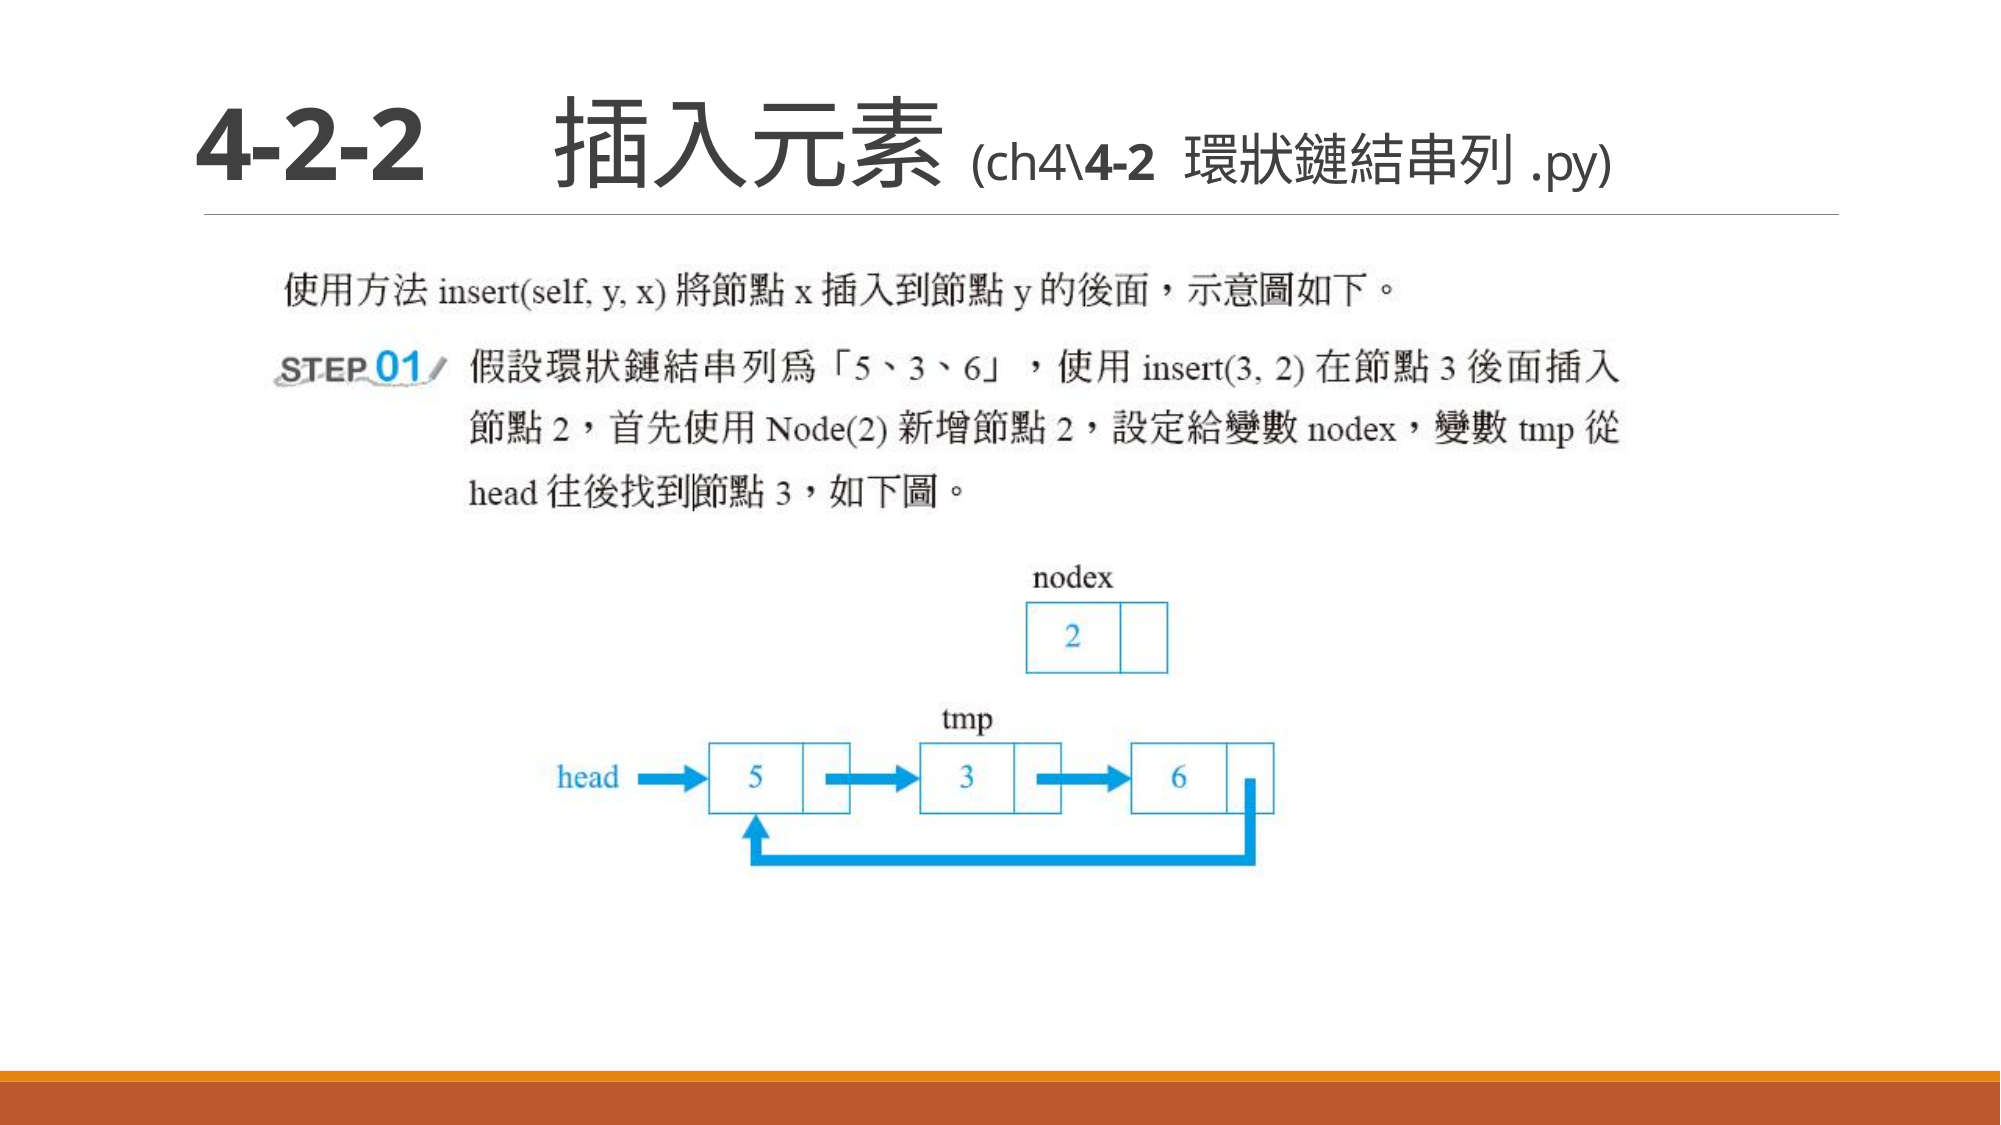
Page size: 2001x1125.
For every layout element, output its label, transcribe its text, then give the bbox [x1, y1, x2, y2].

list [262, 251, 1636, 925]
title 4-2-2 插入元素(ch4\4-2 環狀鏈結串列.py) [180, 47, 1830, 209]
